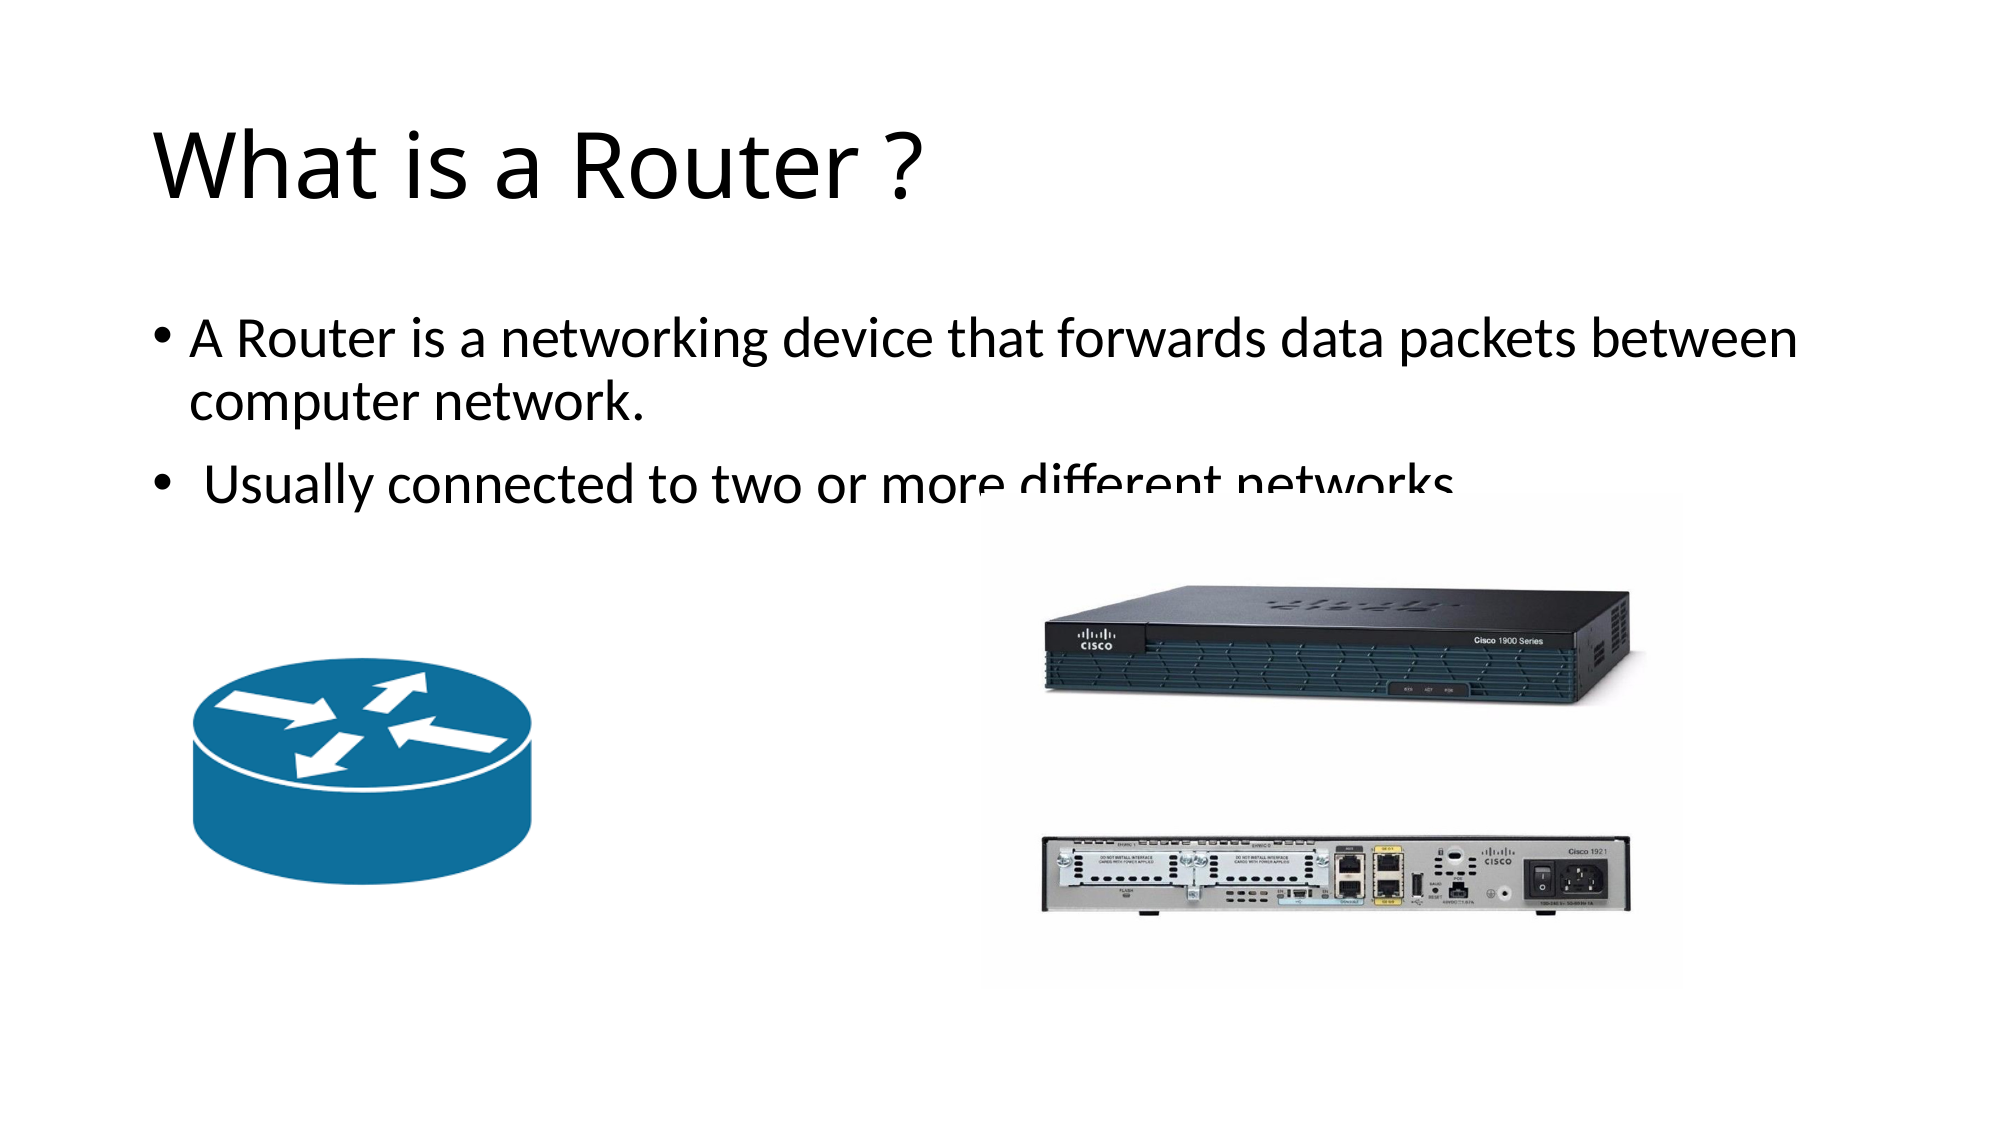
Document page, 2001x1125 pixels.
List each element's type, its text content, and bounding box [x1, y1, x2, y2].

list A Router is a networking device that forwards data packets between computer network. Usually connected to two or more different networks. [137, 299, 1863, 1014]
title What is a Router ? [137, 59, 1863, 278]
picture [188, 653, 541, 894]
picture [981, 493, 1683, 989]
